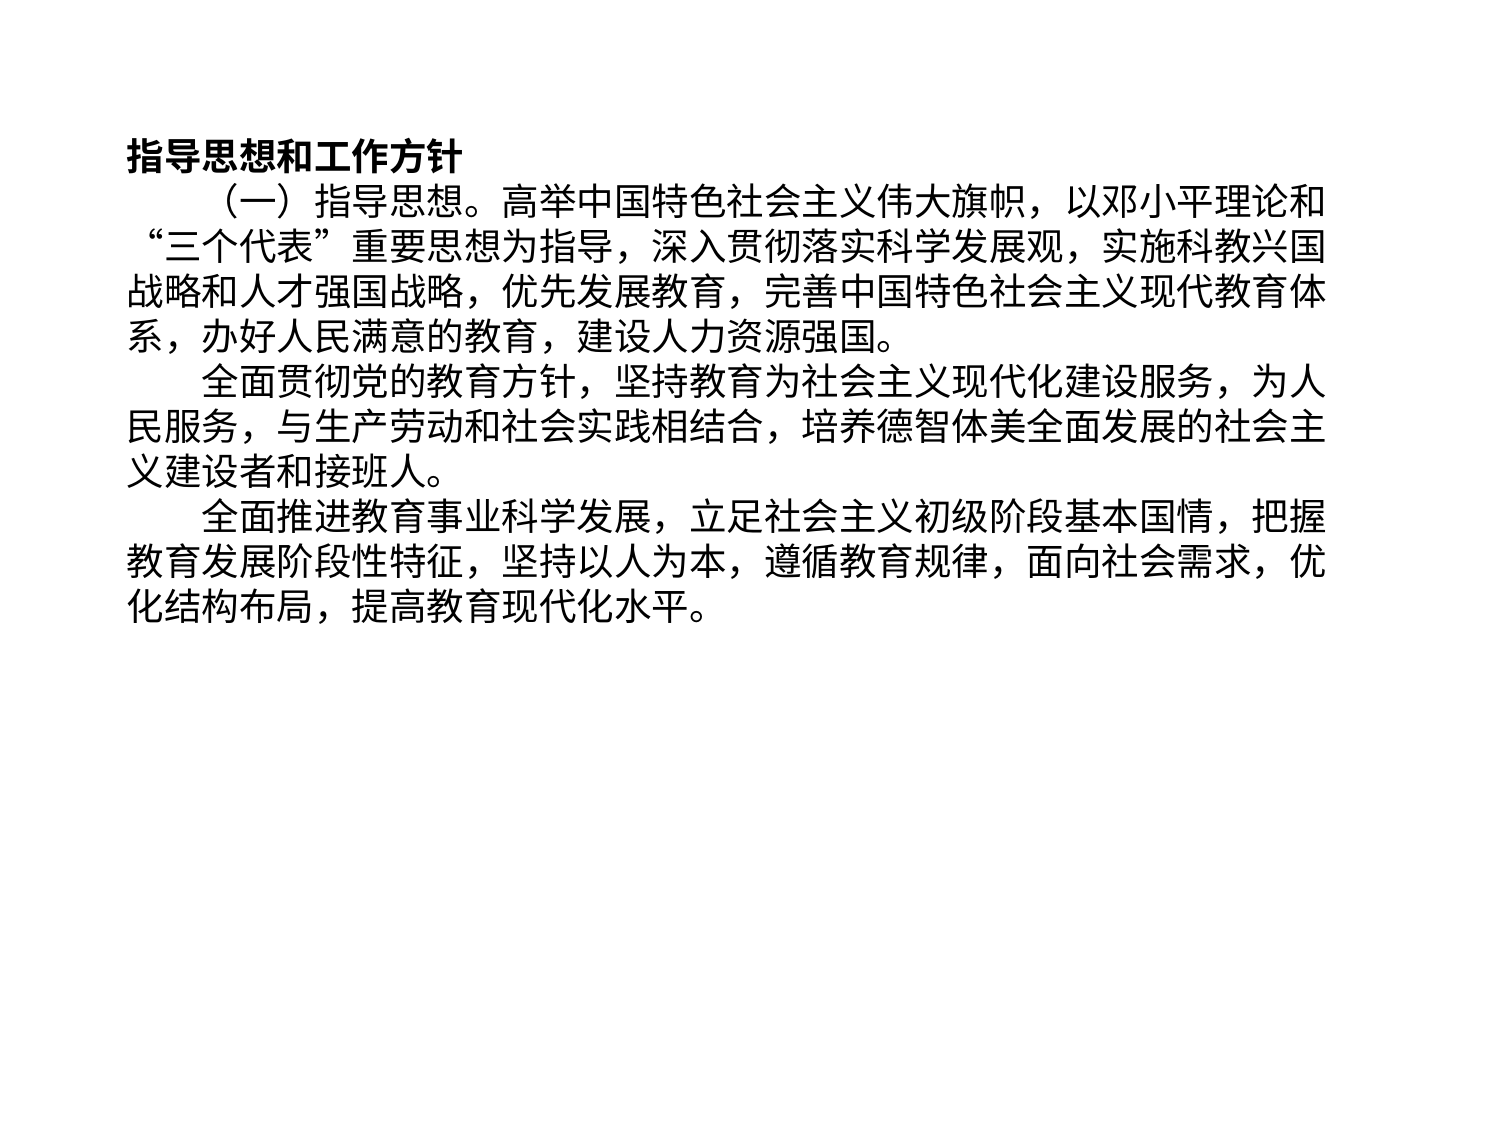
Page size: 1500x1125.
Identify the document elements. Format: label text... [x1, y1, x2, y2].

text_box 指导思想和工作方针 （一）指导思想。高举中国特色社会主义伟大旗帜，以邓小平理论和“三个代表”重要思想为指导，深入贯彻落实科学发展观，实施科教兴国战略和人才强国战略，优先发展教育，完善中国特色社会主义现代教育体系，办好人民满意的教育，建设人力资源强国。 全面贯彻党的教育方针，坚持教育为社会主义现代化建设服务，为人民服务，与生产劳动和社会实践相结合，培养德智体美全面发展的社会主义建设者和接班人。 全面推进教育事业科学发展，立足社会主义初级阶段基本国情，把握教育发展阶段性特征，坚持以人为本，遵循教育规律，面向社会需求，优化结构布局，提高教育现代化水平。 [112, 125, 1376, 681]
